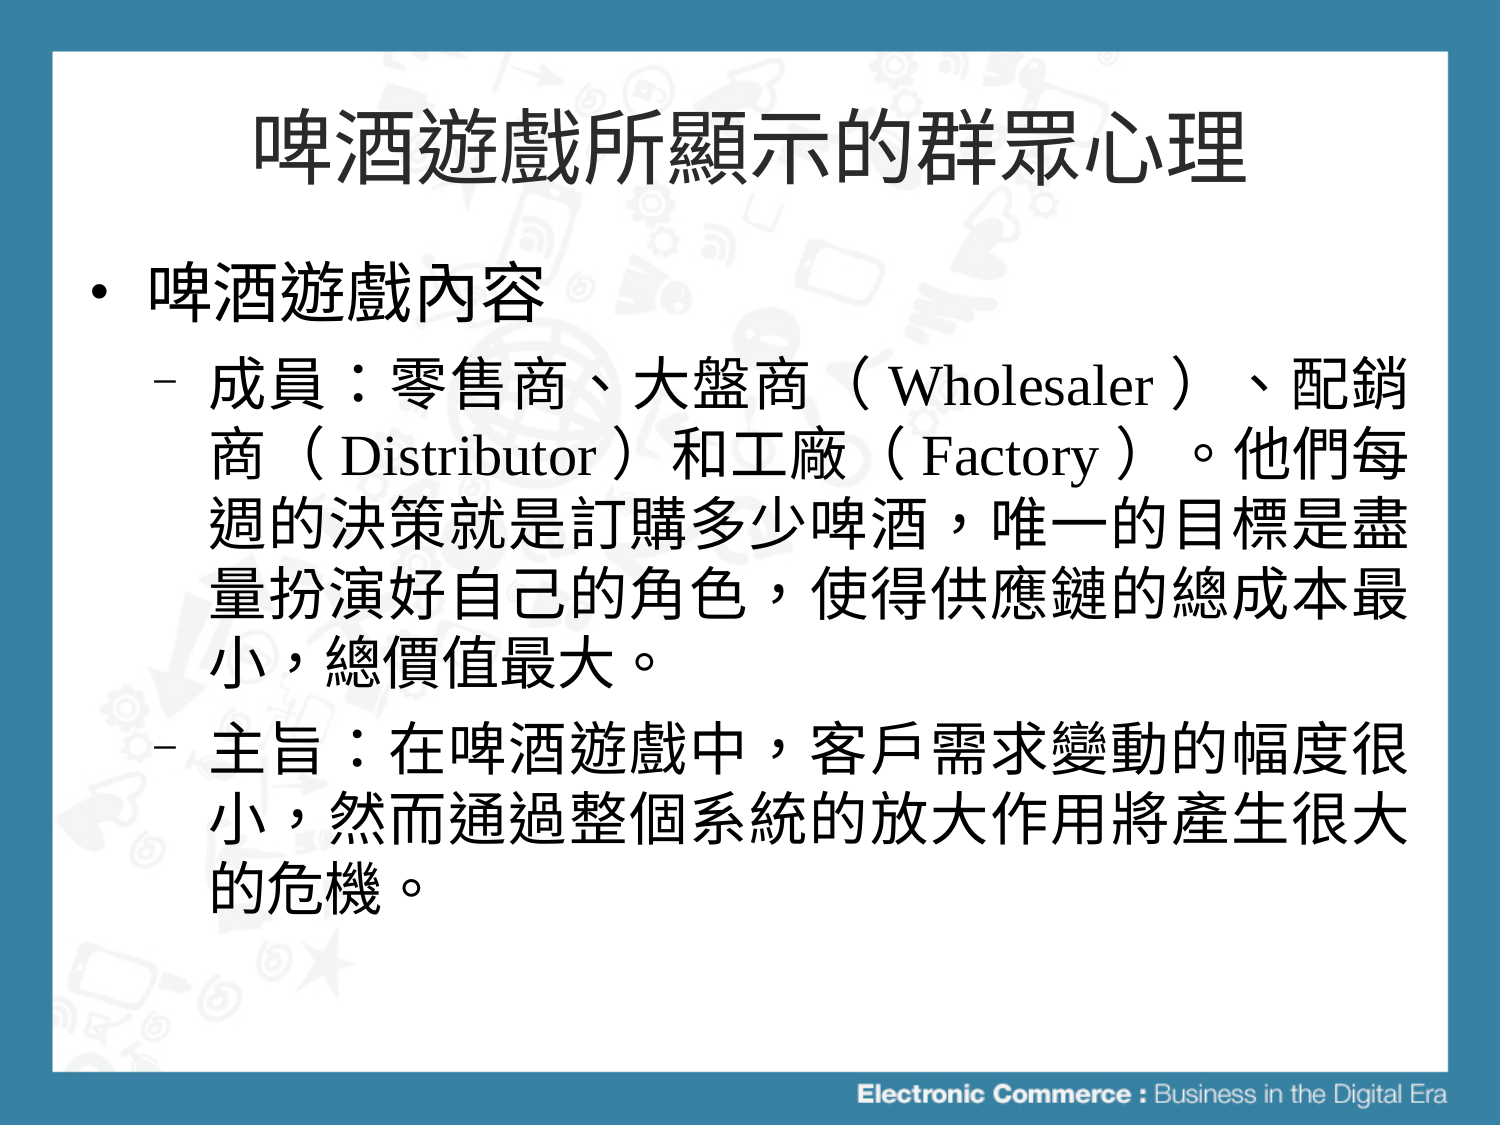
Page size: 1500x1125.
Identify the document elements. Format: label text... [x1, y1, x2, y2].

title 啤酒遊戲所顯示的群眾心理 [74, 58, 1425, 246]
picture [0, 0, 1500, 1125]
list 啤酒遊戲內容 成員：零售商、大盤商（Wholesaler）、配銷商（Distributor）和工廠（Factory）。他們每週的決策就是訂購多少啤酒，唯一的目標是盡量扮演好自己的角色，使得供應鏈的總成本最小，總價值最大。 主旨：在啤酒遊戲中，客戶需求變動的幅度很小，然而通過整個系統的放大作用將產生很大的危機。 [75, 243, 1425, 1071]
